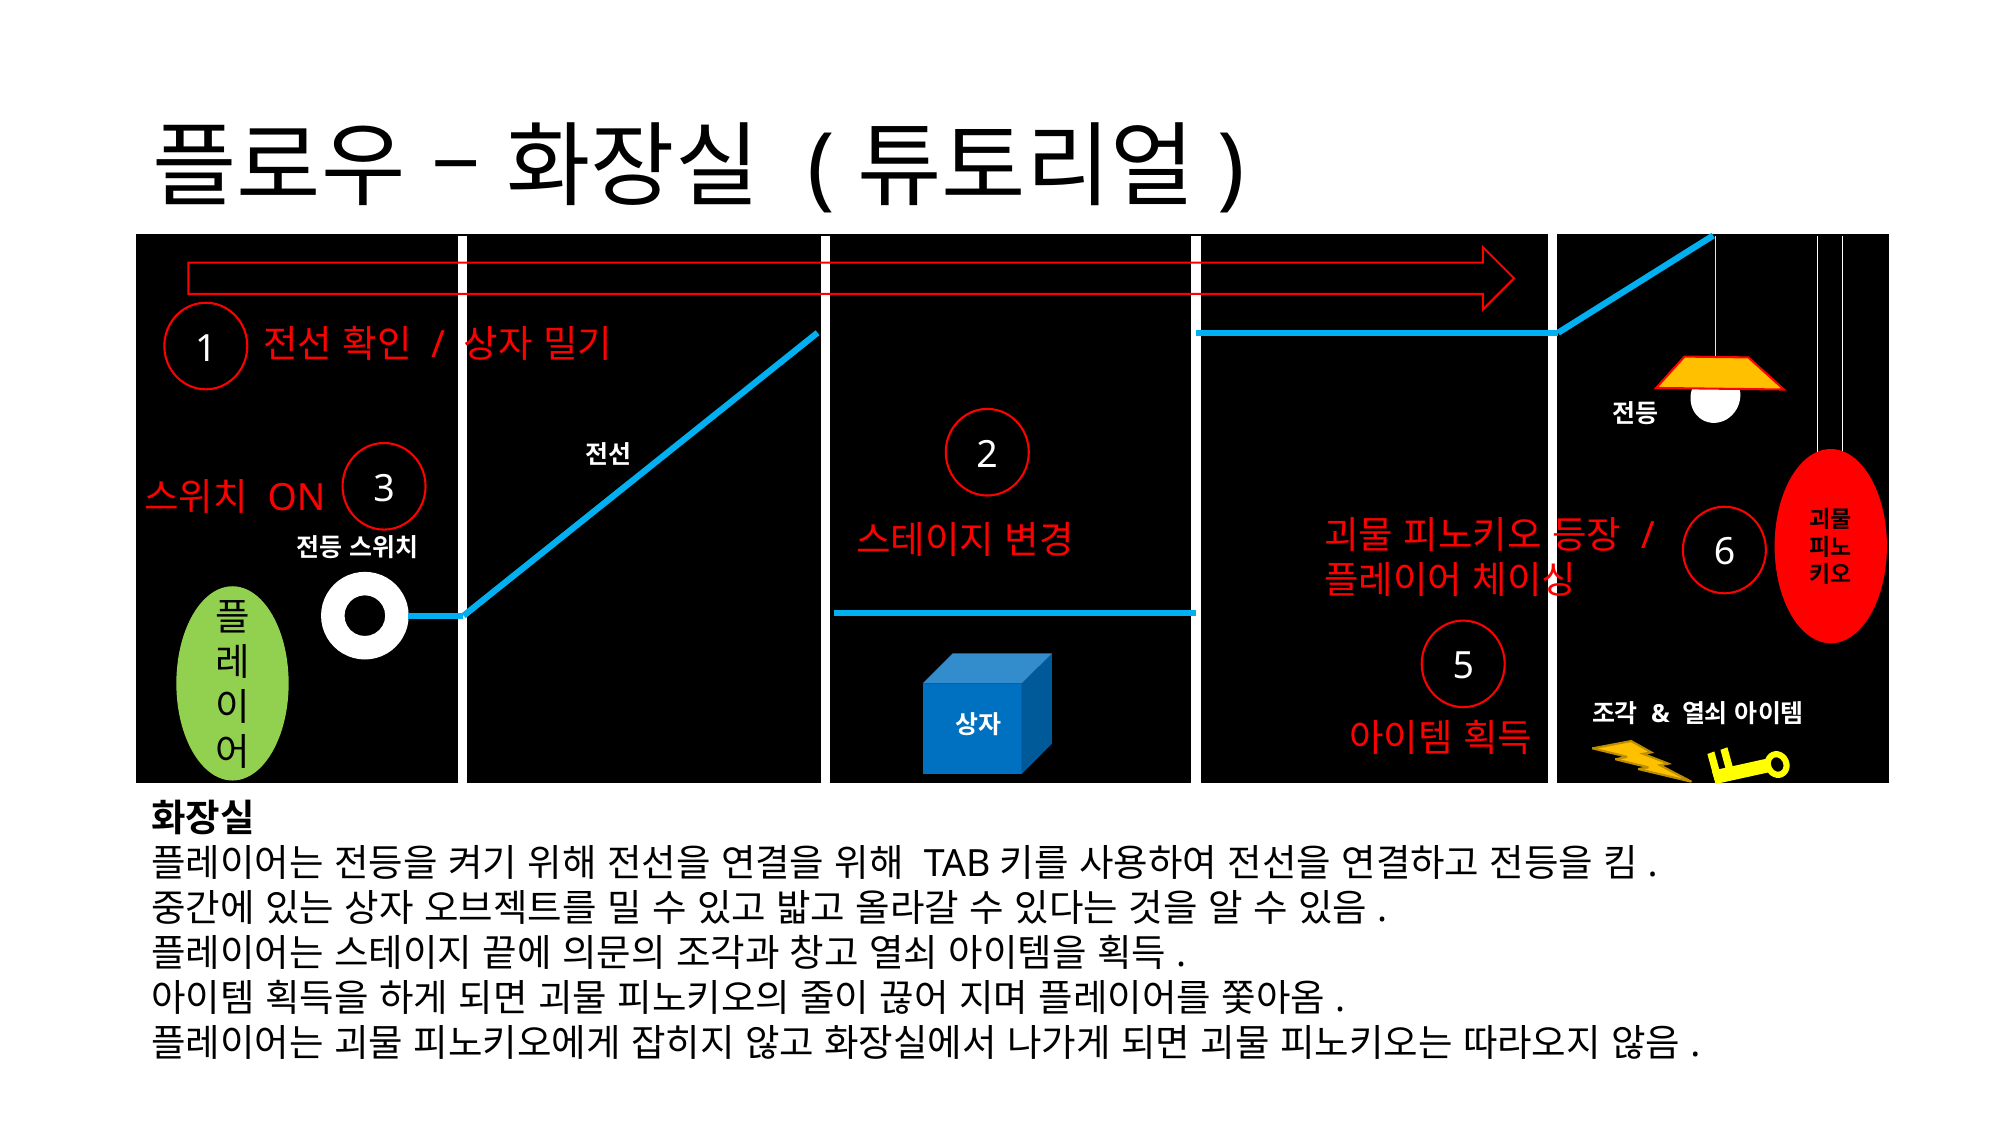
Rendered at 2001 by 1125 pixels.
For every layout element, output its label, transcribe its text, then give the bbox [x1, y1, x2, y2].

text_box 화장실 플레이어는 전등을 켜기 위해 전선을 연결을 위해 TAB키를 사용하여 전선을 연결하고 전등을 킴. 중간에 있는 상자 오브젝트를 밀 수 있고 밟고 올라갈 수 있다는 것을 알 수 있음. 플레이어는 스테이지 끝에 의문의 조각과 창고 열쇠 아이템을 획득. 아이템 획득을 하게 되면 괴물 피노키오의 줄이 끊어 지며 플레이어를 쫓아옴. 플레이어는 괴물 피노키오에게 잡히지 않고 화장실에서 나가게 되면 괴물 피노키오는 따라오지 않음. [136, 786, 1907, 1072]
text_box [137, 222, 1888, 808]
text_box 스위치 ON [129, 465, 137, 525]
title 플로우 – 화장실 (튜토리얼) [137, 59, 1863, 222]
